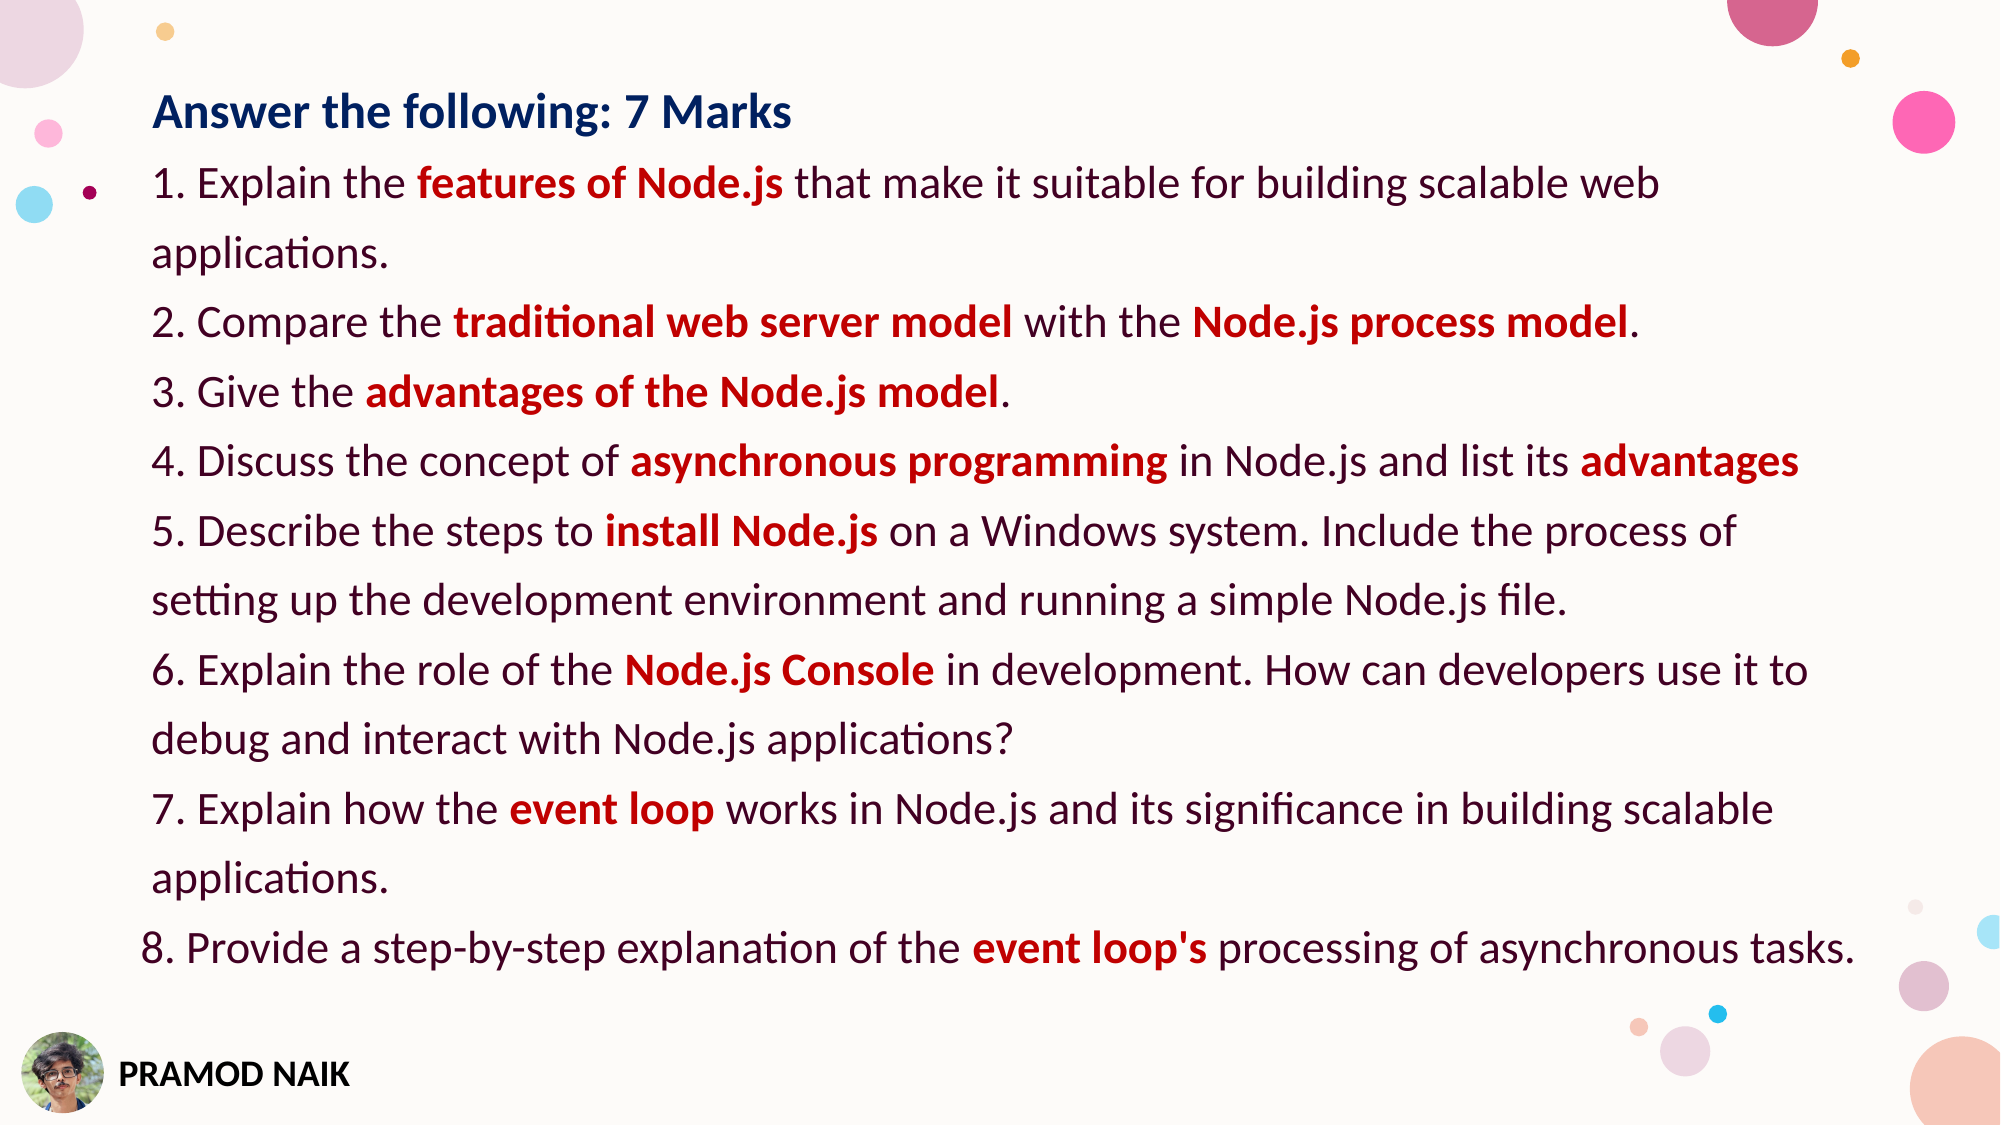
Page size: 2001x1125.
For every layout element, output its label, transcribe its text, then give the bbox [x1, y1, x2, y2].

list Answer the following: 7 Marks 1. Explain the features of Node.js that make it suitable for building scalable web applications. 2. Compare the traditional web server model with the Node.js process model. 3. Give the advantages of the Node.js model. 4. Discuss the concept of asynchronous programming in Node.js and list its advantages 5. Describe the steps to install Node.js on a Windows system. Include the process of setting up the development environment and running a simple Node.js file. 6. Explain the role of the Node.js Console in development. How can developers use it to debug and interact with Node.js applications? 7. Explain how the event loop works in Node.js and its significance in building scalable applications. 8. Provide a step-by-step explanation of the event loop's processing of asynchronous tasks. [125, 77, 1875, 1022]
picture [21, 1031, 104, 1114]
